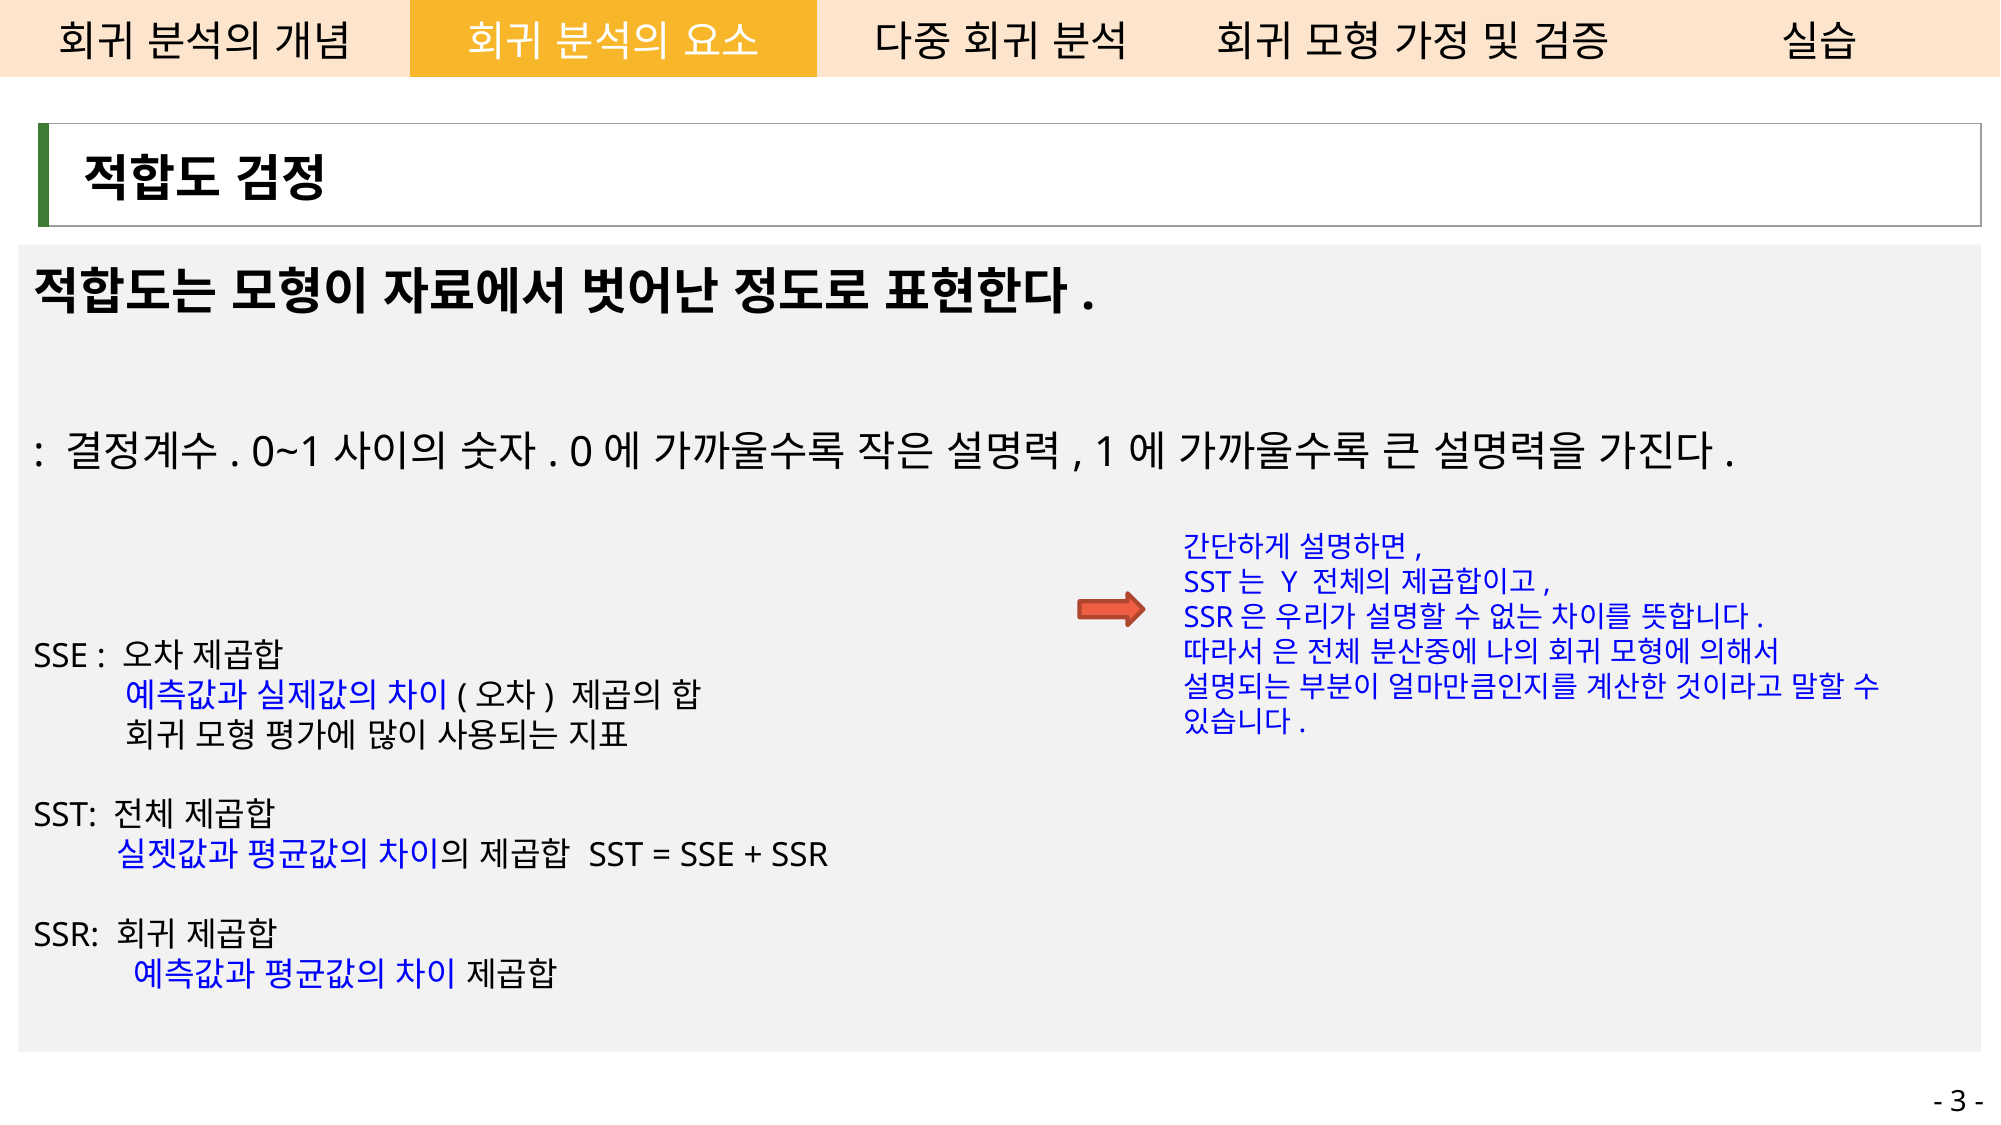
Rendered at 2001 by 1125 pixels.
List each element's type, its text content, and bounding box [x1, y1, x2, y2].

table_header 다중 회귀 분석 [817, 0, 1187, 77]
table_header 적합도 검정 [49, 124, 1980, 225]
table_header 실습 [1639, 0, 2000, 77]
picture [1386, 662, 1763, 978]
text_box [1077, 591, 1146, 628]
text_box - 3 - [1918, 1074, 2000, 1125]
table_header 회귀 분석의 개념 [0, 0, 410, 77]
table_header 회귀 분석의 요소 [410, 0, 817, 77]
table_header 회귀 모형 가정 및 검증 [1187, 0, 1639, 77]
